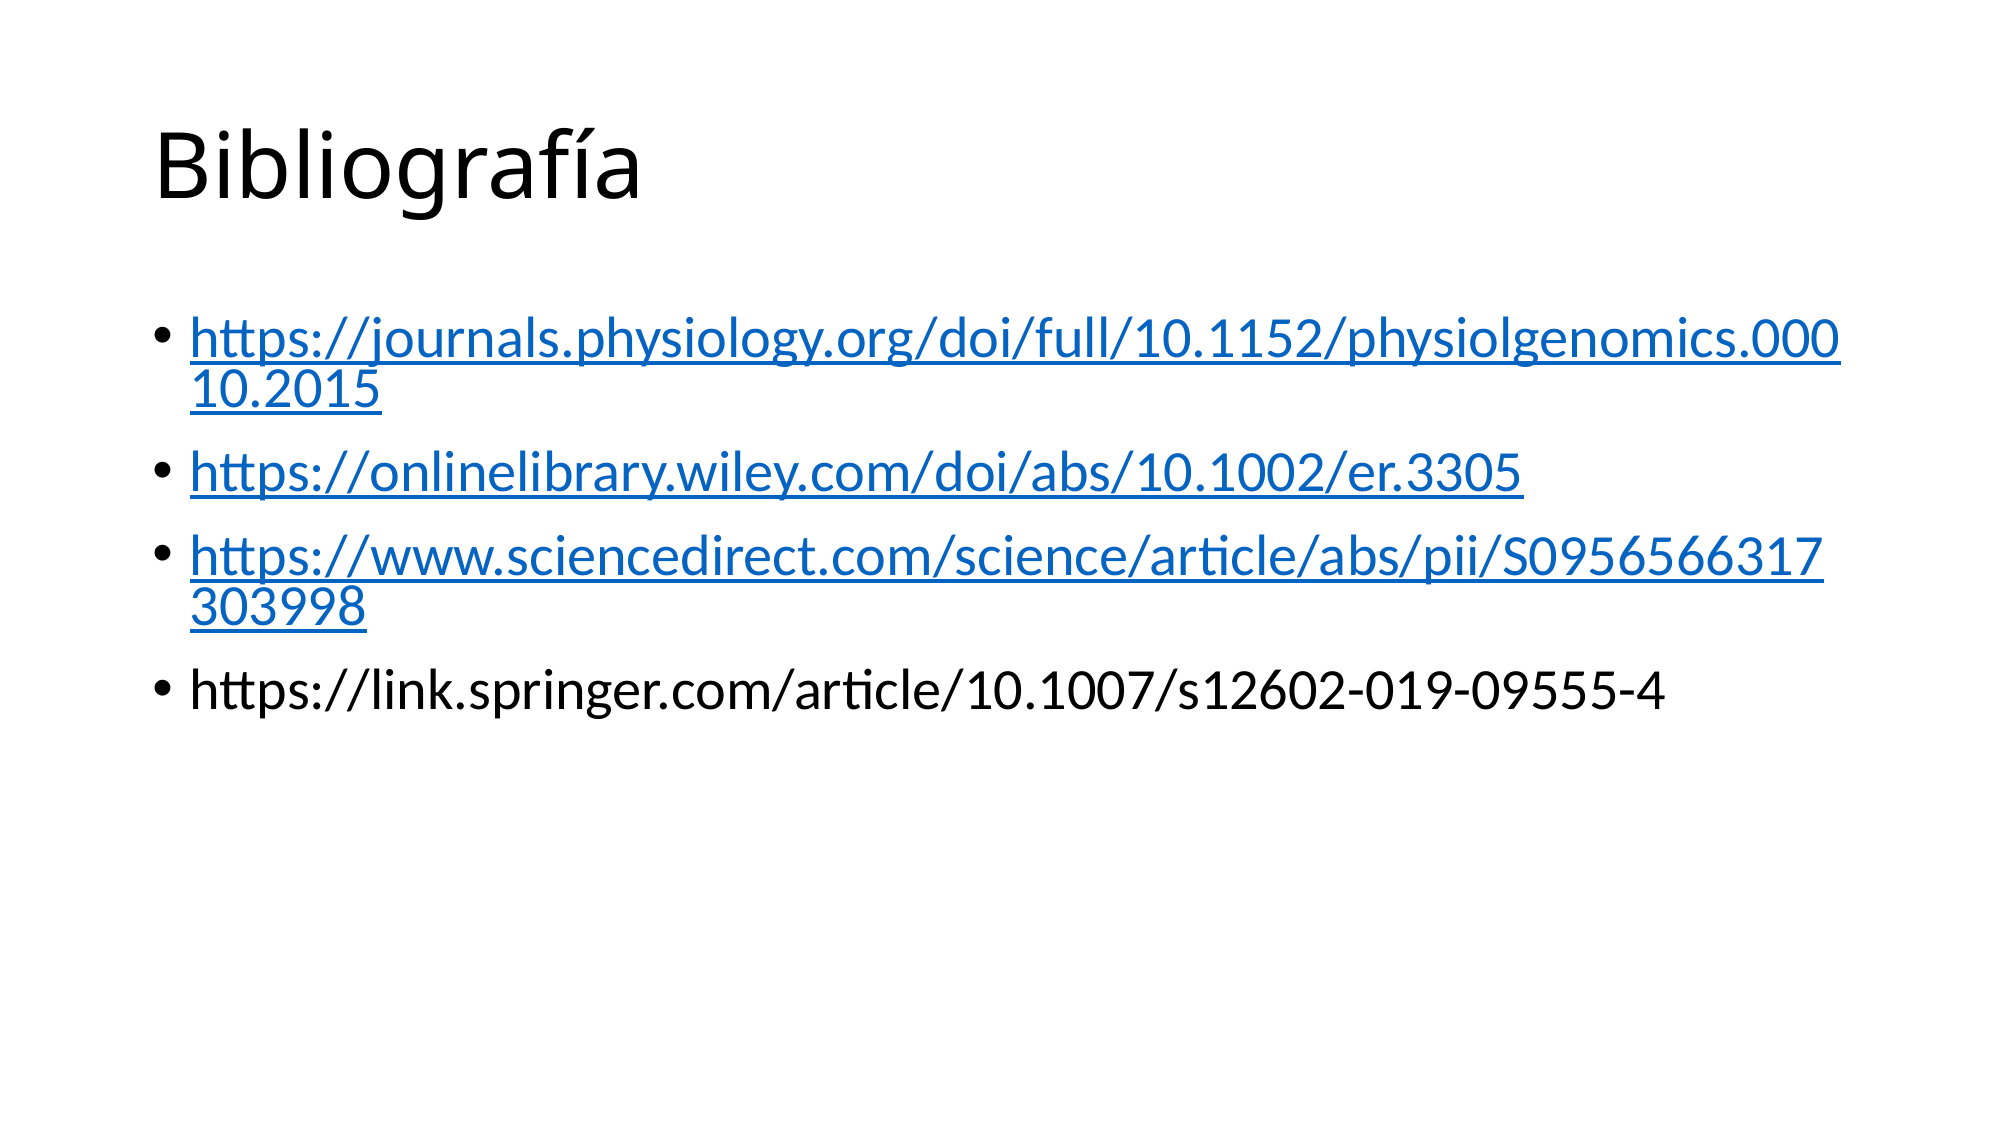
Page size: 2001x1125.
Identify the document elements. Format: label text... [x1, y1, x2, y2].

list https://journals.physiology.org/doi/full/10.1152/physiolgenomics.00010.2015 https://onlinelibrary.wiley.com/doi/abs/10.1002/er.3305 https://www.sciencedirect.com/science/article/abs/pii/S0956566317303998 https://link.springer.com/article/10.1007/s12602-019-09555-4 [137, 299, 1863, 1014]
title Bibliografía [137, 59, 1863, 278]
